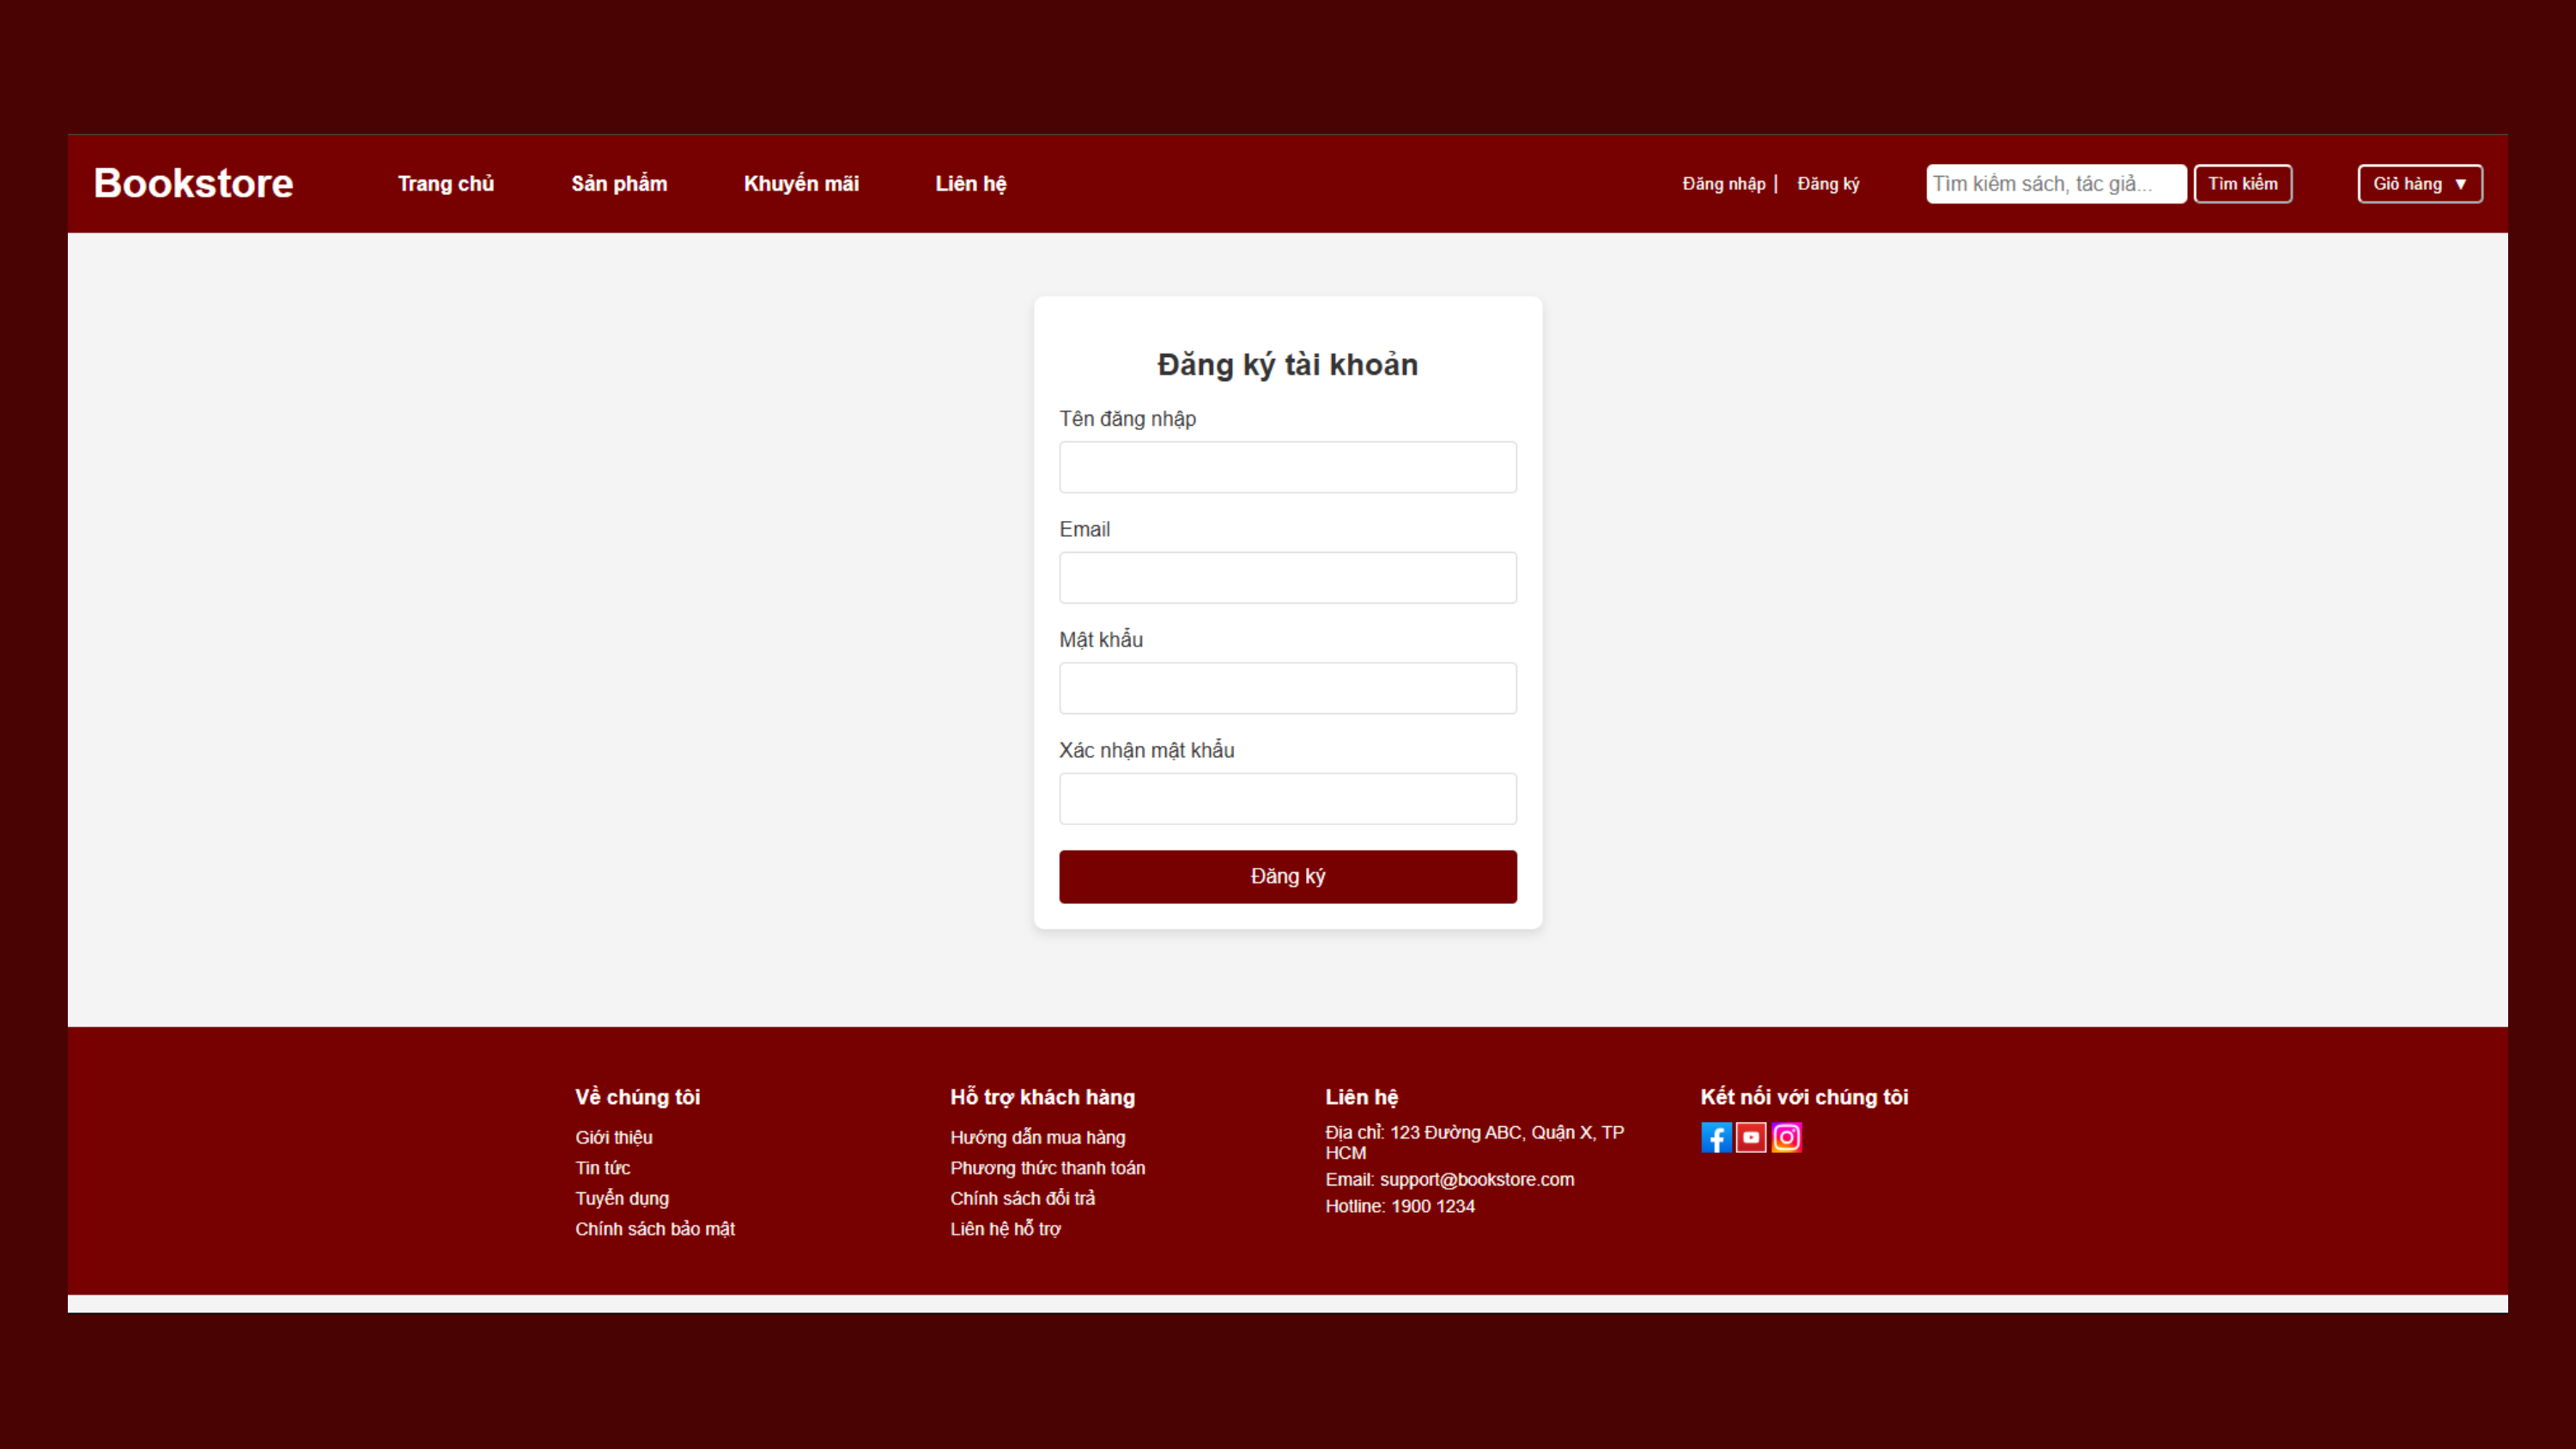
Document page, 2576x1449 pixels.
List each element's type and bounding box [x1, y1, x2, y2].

picture [68, 134, 2508, 1314]
